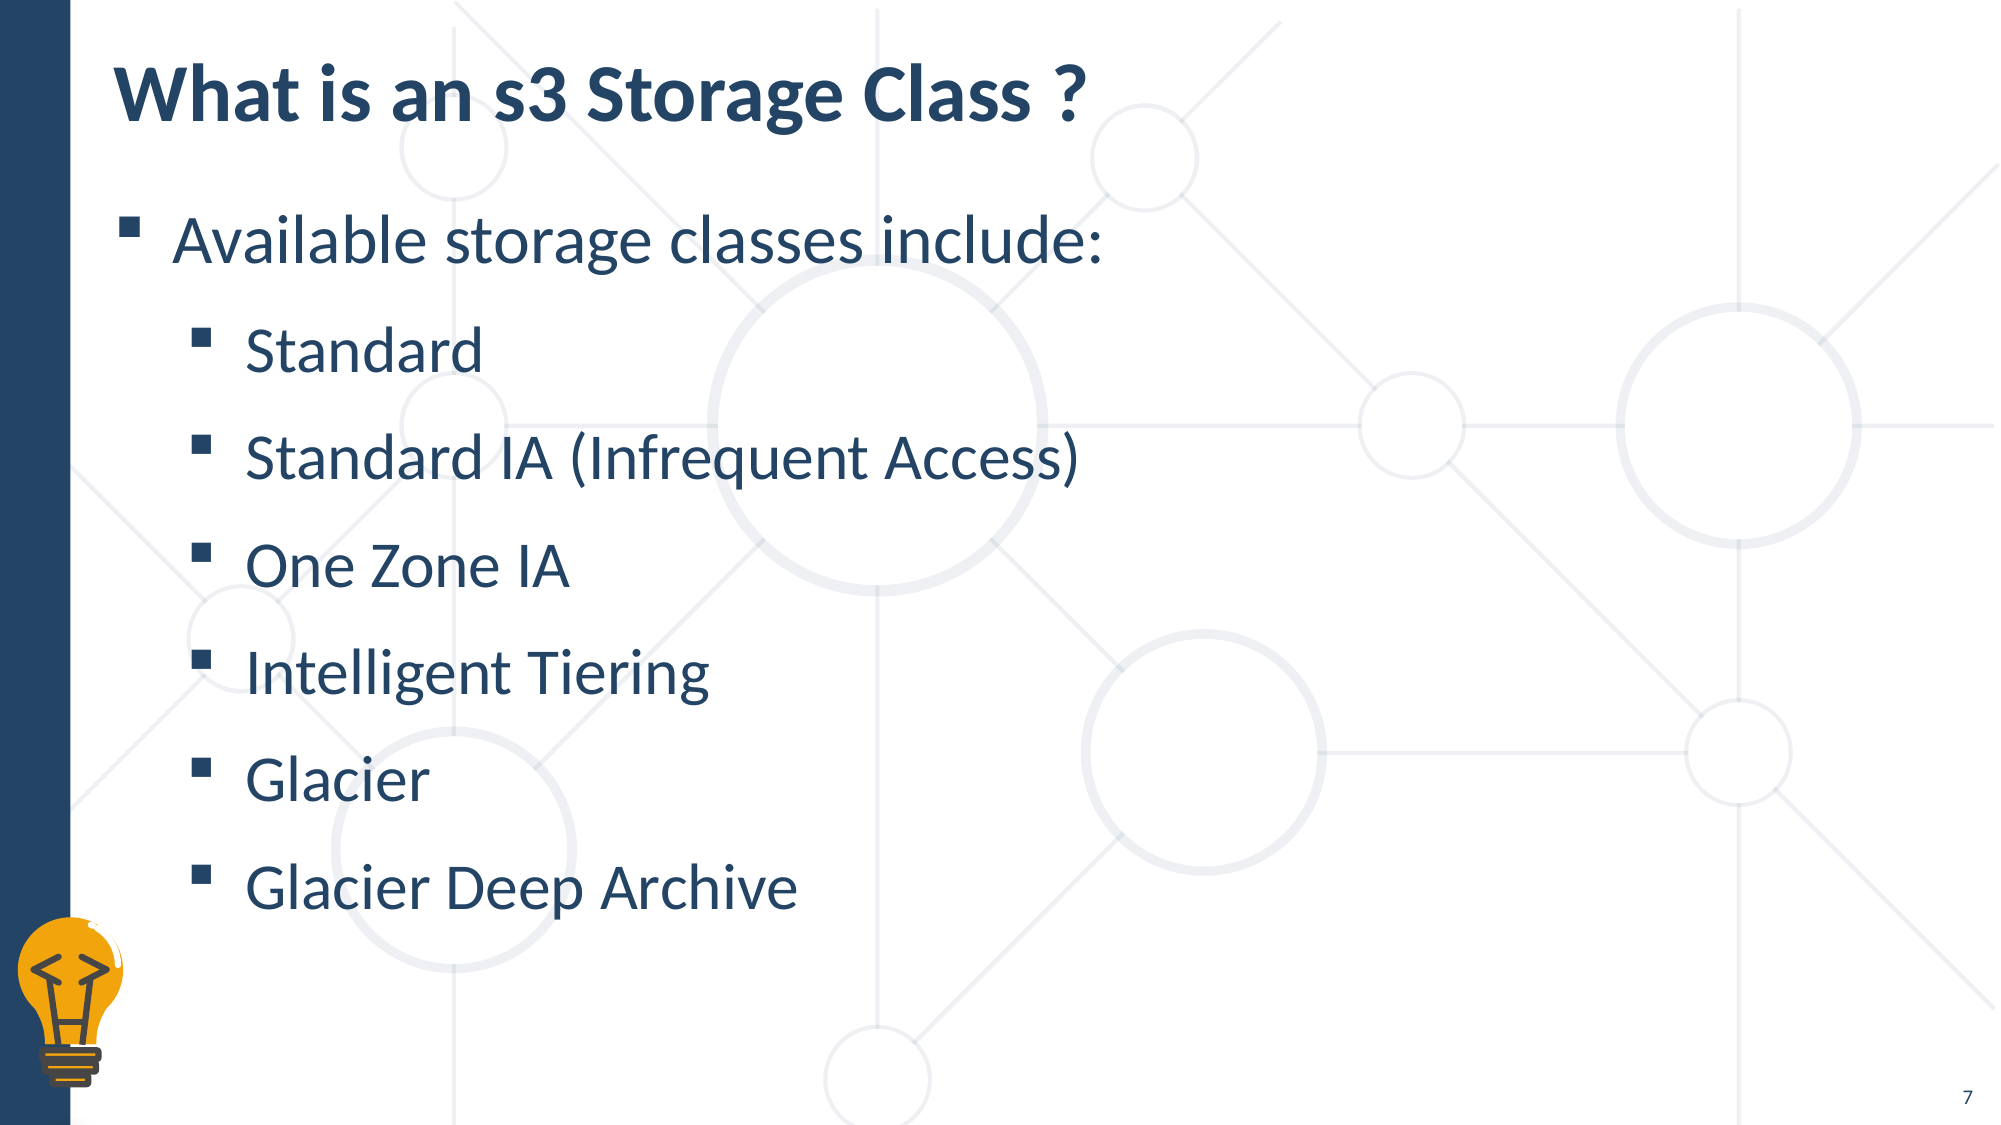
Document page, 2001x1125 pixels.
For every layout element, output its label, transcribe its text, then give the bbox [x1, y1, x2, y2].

list Available storage classes include: Standard Standard IA (Infrequent Access) One Zone IA Intelligent Tiering Glacier Glacier Deep Archive [95, 183, 1968, 1094]
slide_number 7 [1927, 1067, 1989, 1117]
title What is an s3 Storage Class ? [95, 16, 1968, 162]
